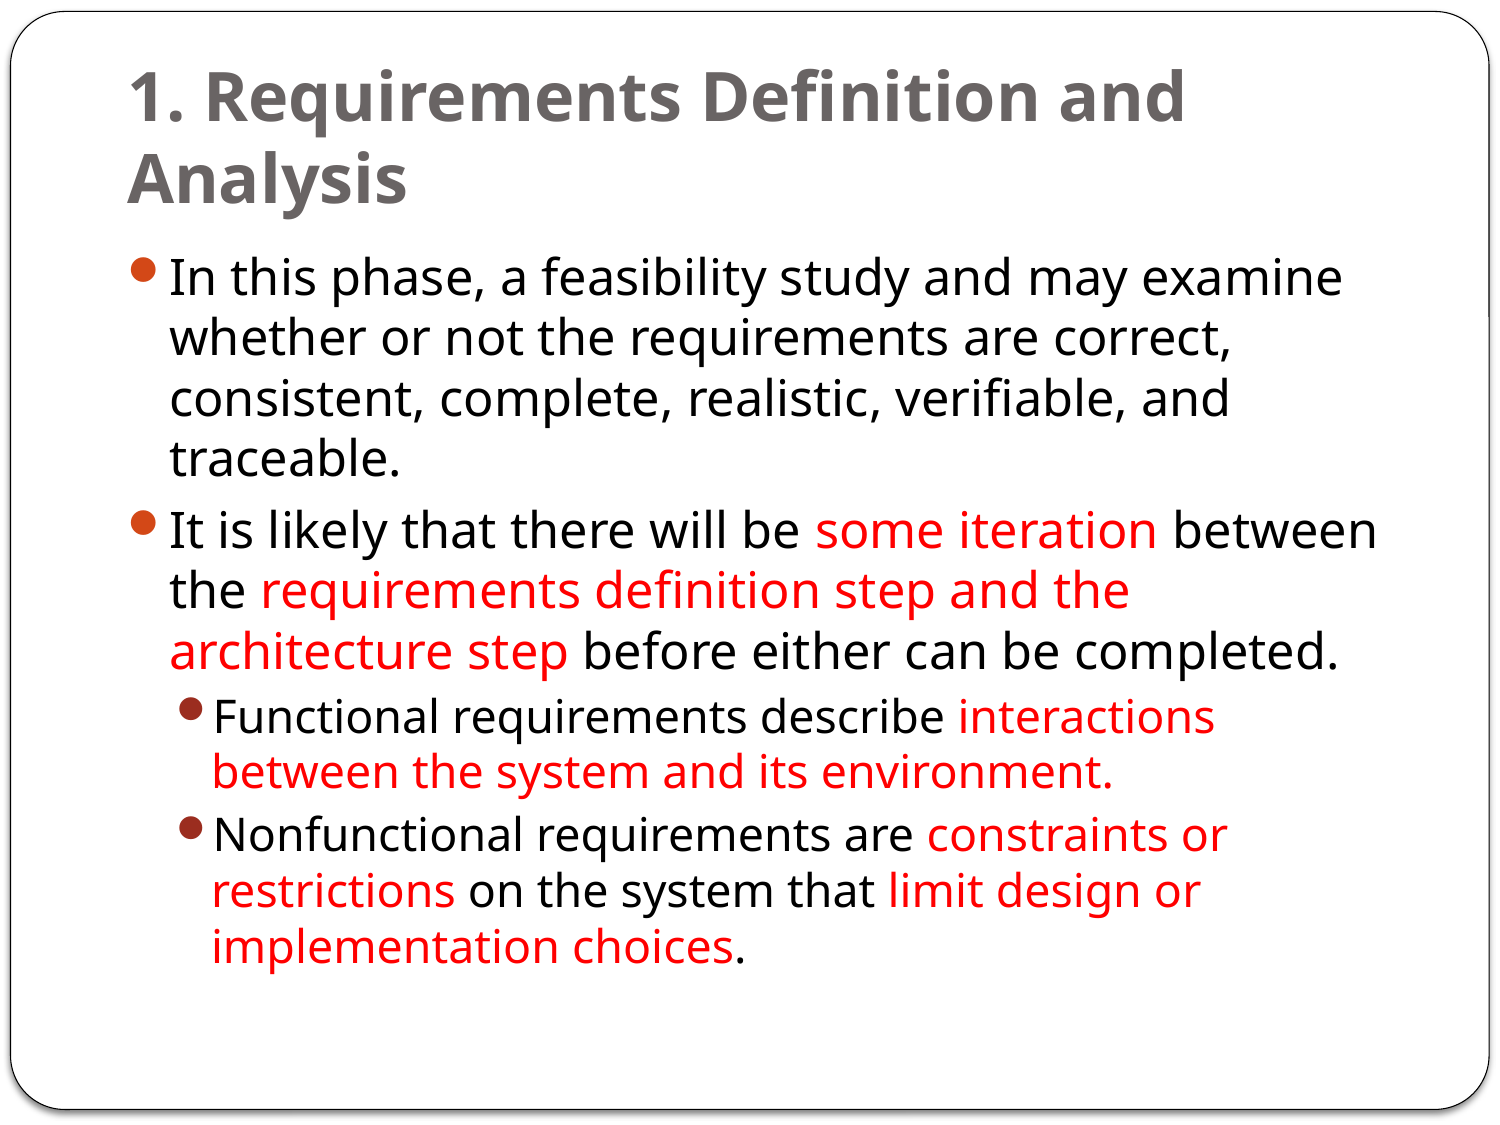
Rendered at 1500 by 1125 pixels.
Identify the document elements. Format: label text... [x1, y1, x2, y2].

title 1. Requirements Definition and Analysis [112, 45, 1425, 233]
list In this phase, a feasibility study and may examine whether or not the requirements are correct, consistent, complete, realistic, verifiable, and traceable. It is likely that there will be some iteration between the requirements definition step and the architecture step before either can be completed. Functional requirements describe interactions between the system and its environment. Nonfunctional requirements are constraints or restrictions on the system that limit design or implementation choices. [112, 237, 1425, 988]
